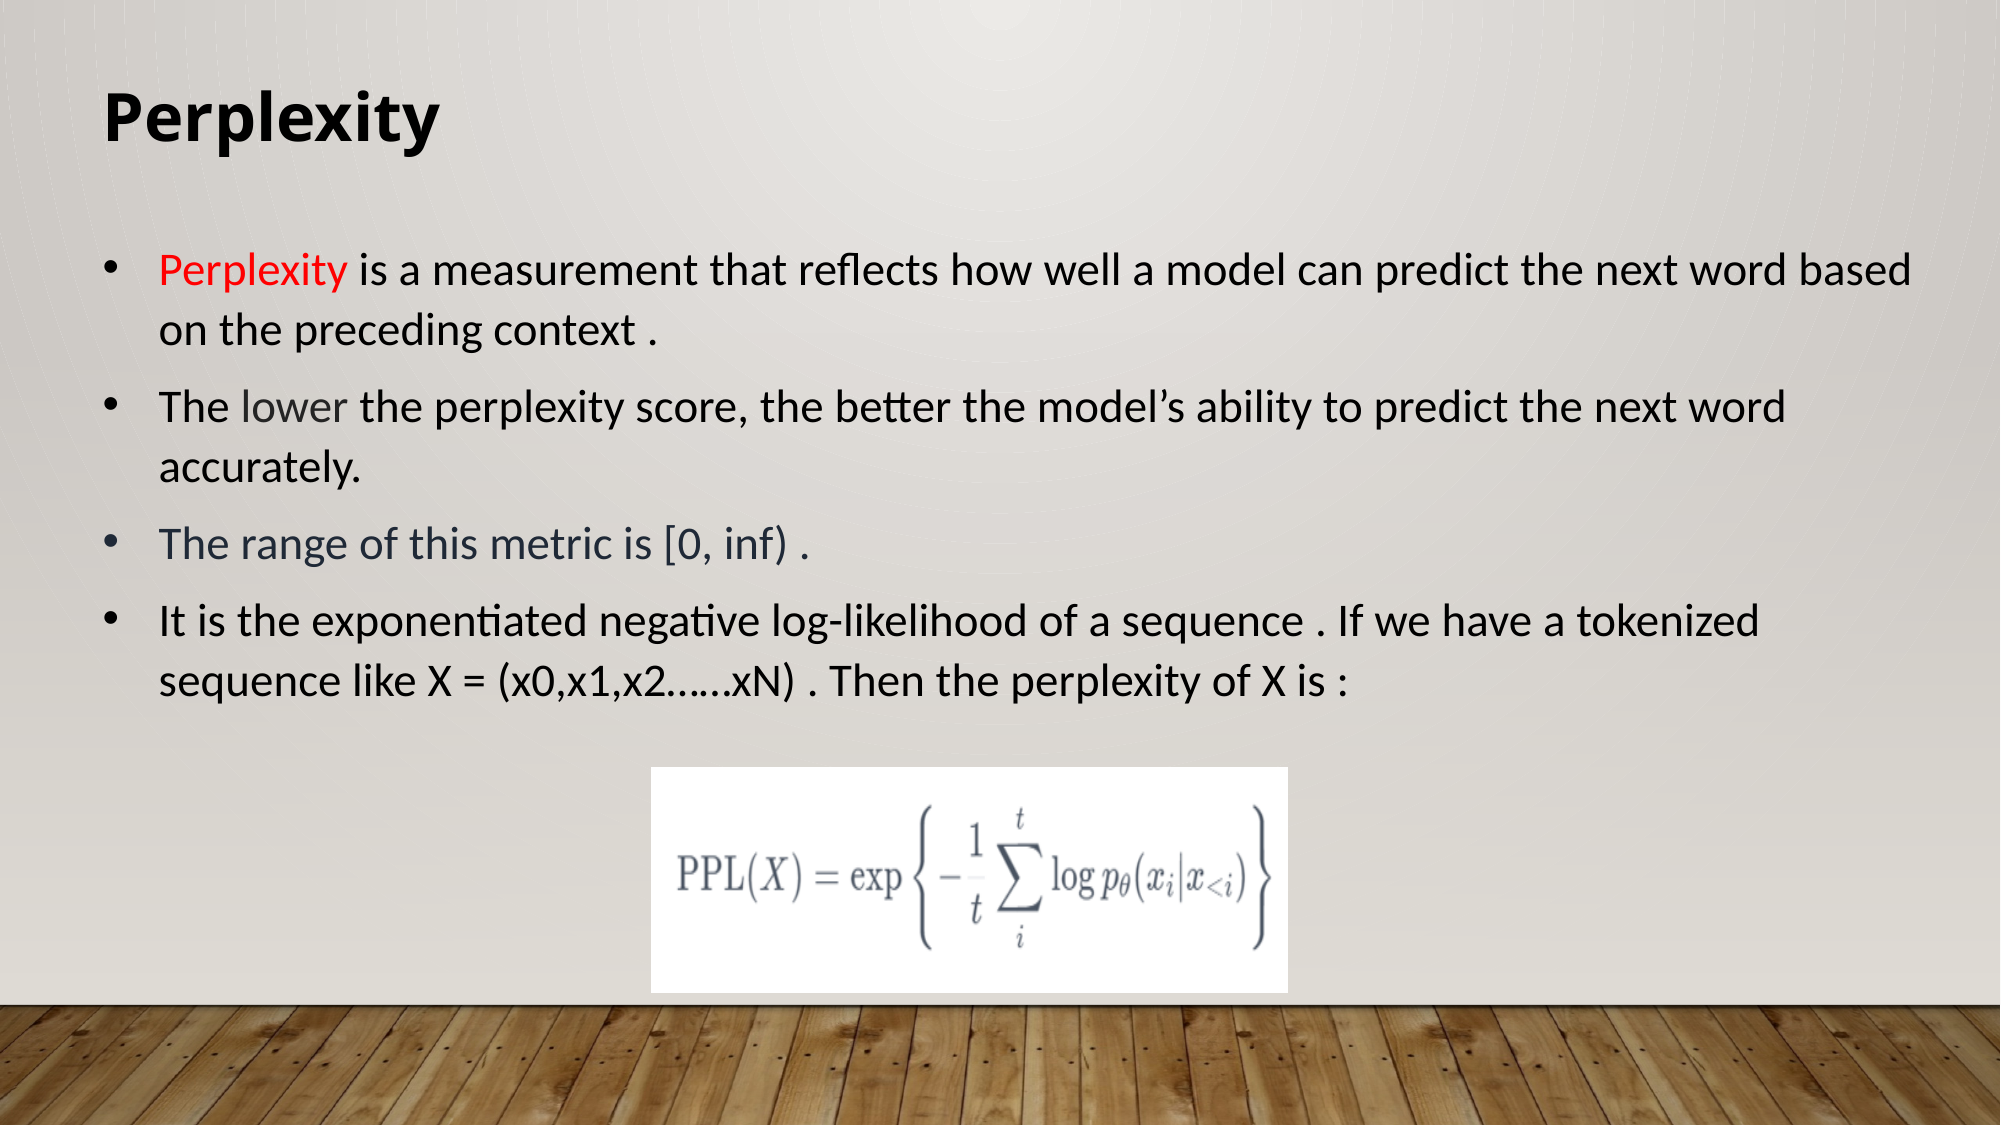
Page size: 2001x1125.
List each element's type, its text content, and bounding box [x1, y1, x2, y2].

picture [651, 767, 1288, 993]
picture [0, 1005, 2000, 1125]
text_box Perplexity Perplexity is a measurement that reflects how well a model can predict the next word based on the preceding context . The lower the perplexity score, the better the model’s ability to predict the next word accurately. The range of this metric is [0, inf) . It is the exponentiated negative log-likelihood of a sequence . If we have a tokenized sequence like X = (x0,x1,x2……xN) . Then the perplexity of X is : [87, 67, 1949, 810]
